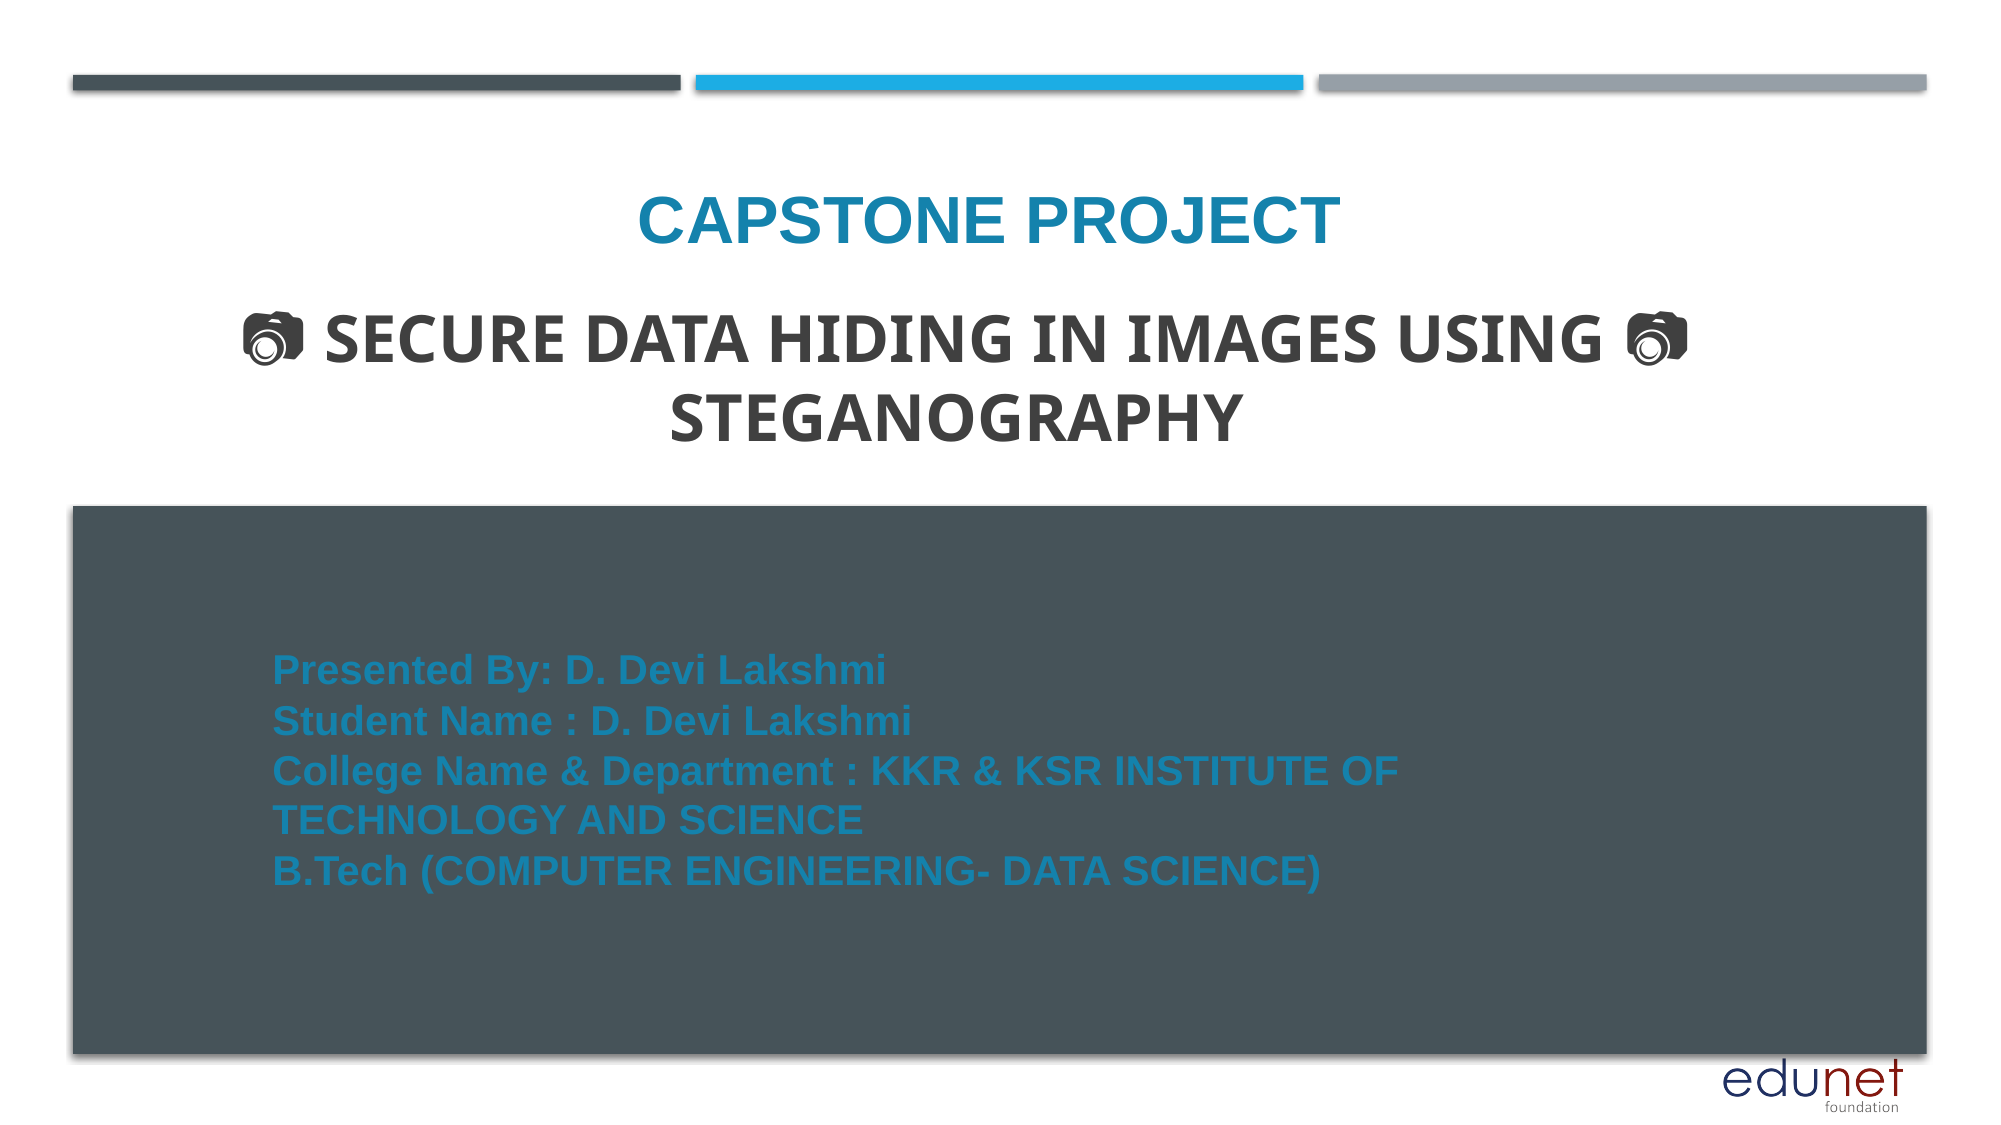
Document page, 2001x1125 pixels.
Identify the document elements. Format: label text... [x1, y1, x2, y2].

title 📷 SECURE DATA HIDING IN IMAGES USING 📷 STEGANOGRAPHY [215, 290, 1716, 540]
text_box Presented By: D. Devi Lakshmi Student Name : D. Devi Lakshmi College Name & Department : KKR & KSR INSTITUTE OF TECHNOLOGY AND SCIENCE B.Tech (COMPUTER ENGINEERING- DATA SCIENCE) [257, 635, 1567, 951]
text_box CAPSTONE PROJECT [0, 169, 2000, 265]
picture [1719, 1056, 1905, 1116]
